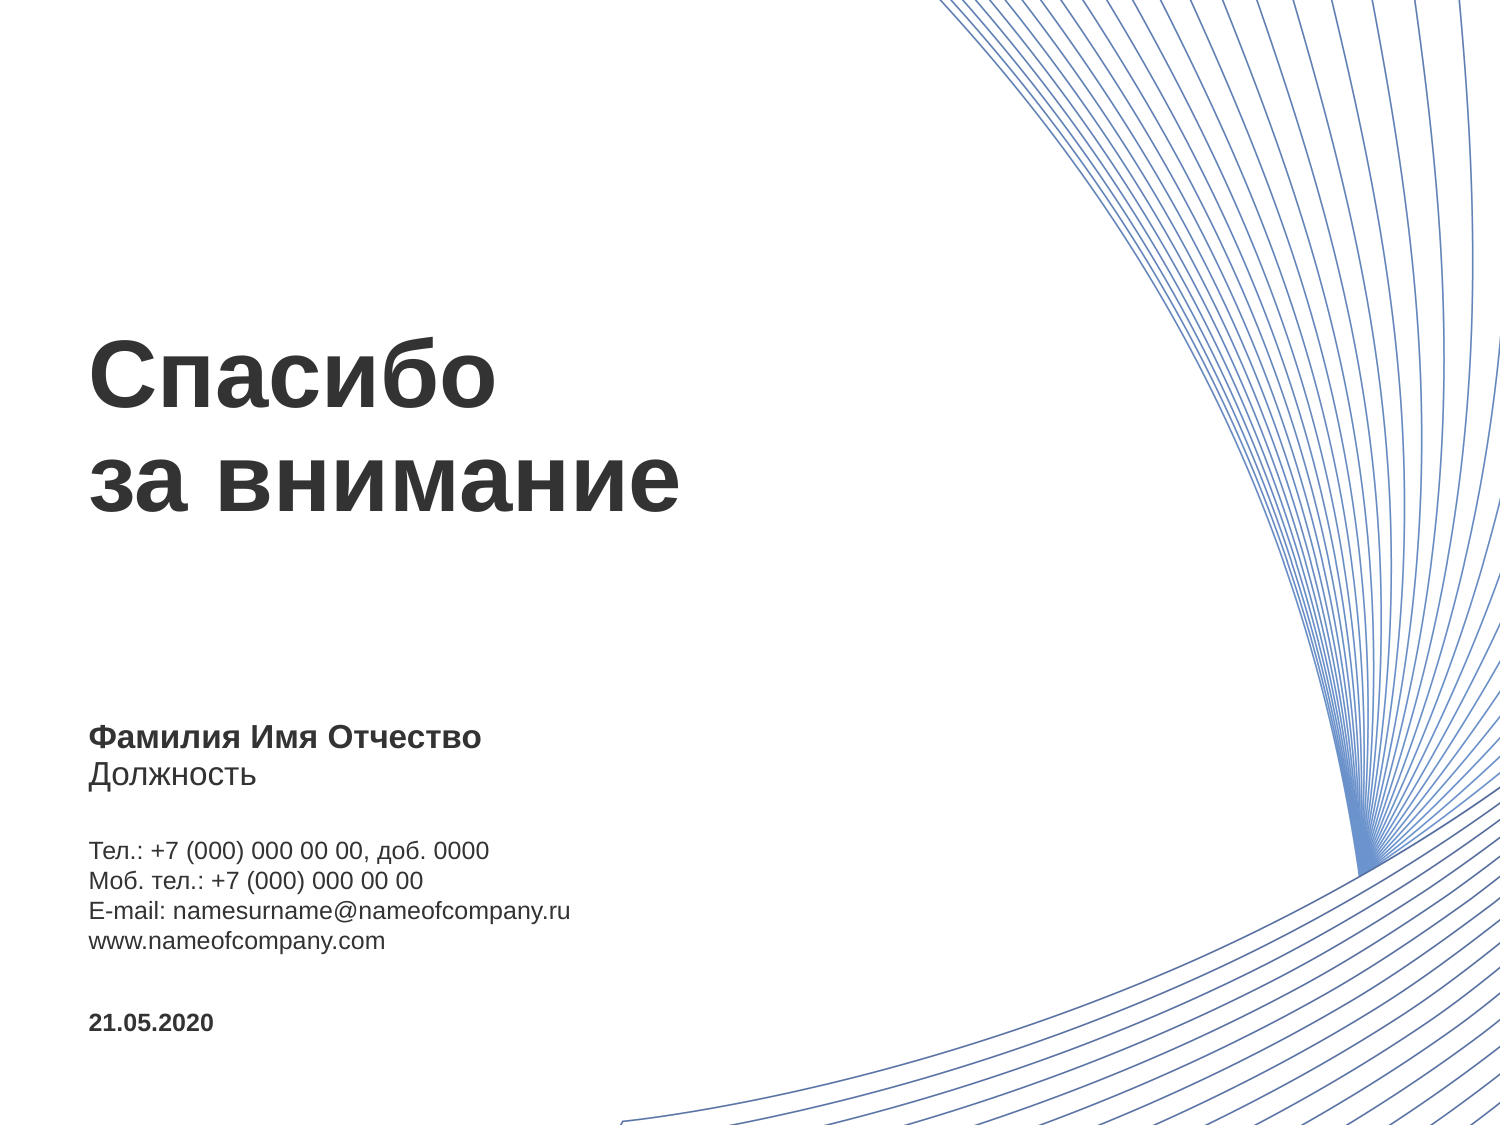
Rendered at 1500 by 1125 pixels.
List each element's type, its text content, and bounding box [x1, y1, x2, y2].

list 21.05.2020 [88, 999, 866, 1037]
list Тел.: +7 (000) 000 00 00, доб. 0000 Моб. тел.: +7 (000) 000 00 00 E-mail: namesurname@nameofcompany.ru www.nameofcompany.com [88, 790, 866, 999]
list Спасибо за внимание [88, 324, 866, 653]
picture [0, 0, 1500, 1125]
list Должность [88, 752, 866, 790]
list Фамилия Имя Отчество [88, 714, 866, 752]
